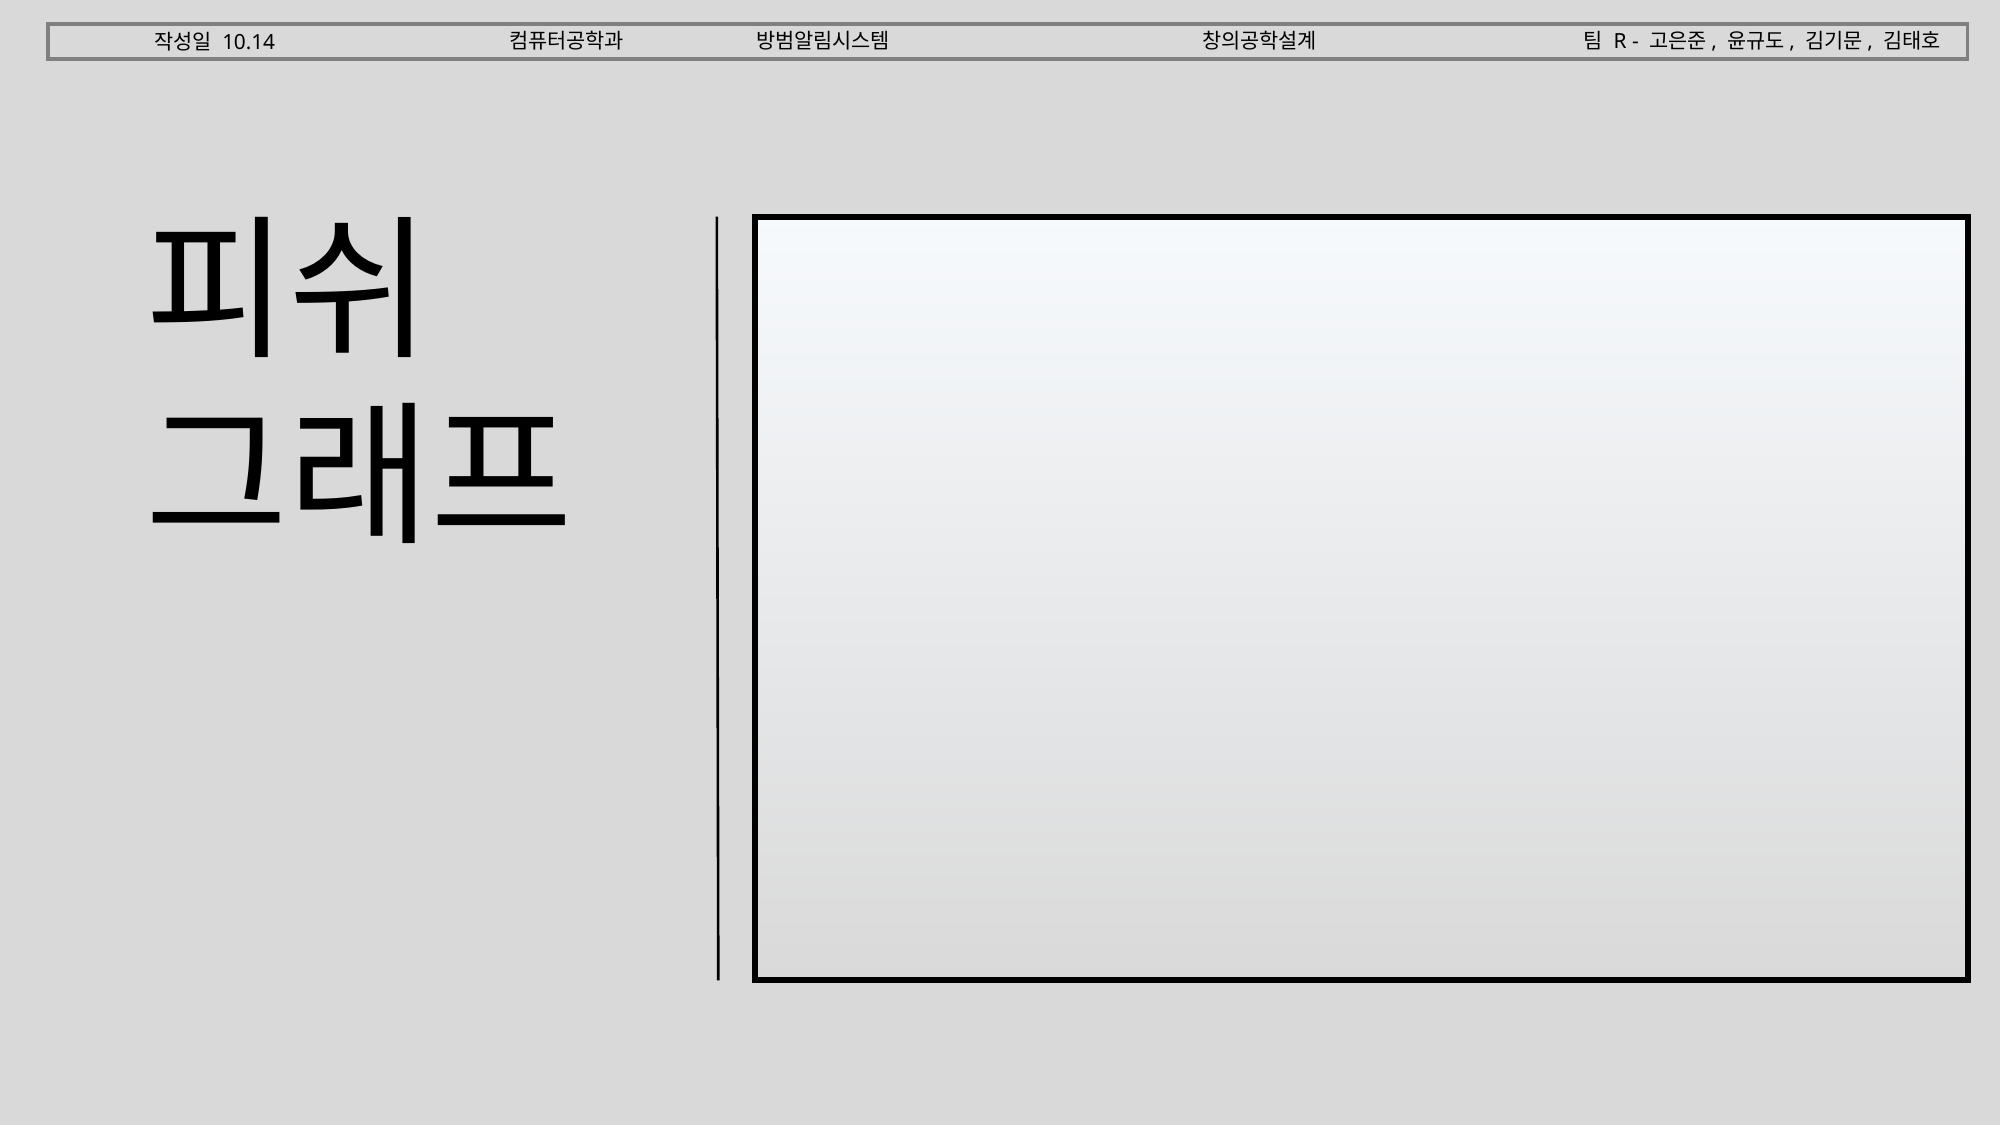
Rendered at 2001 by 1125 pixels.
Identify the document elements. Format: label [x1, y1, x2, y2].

text_box [131, 182, 719, 981]
text_box [47, 20, 1968, 62]
text_box [754, 216, 1969, 981]
